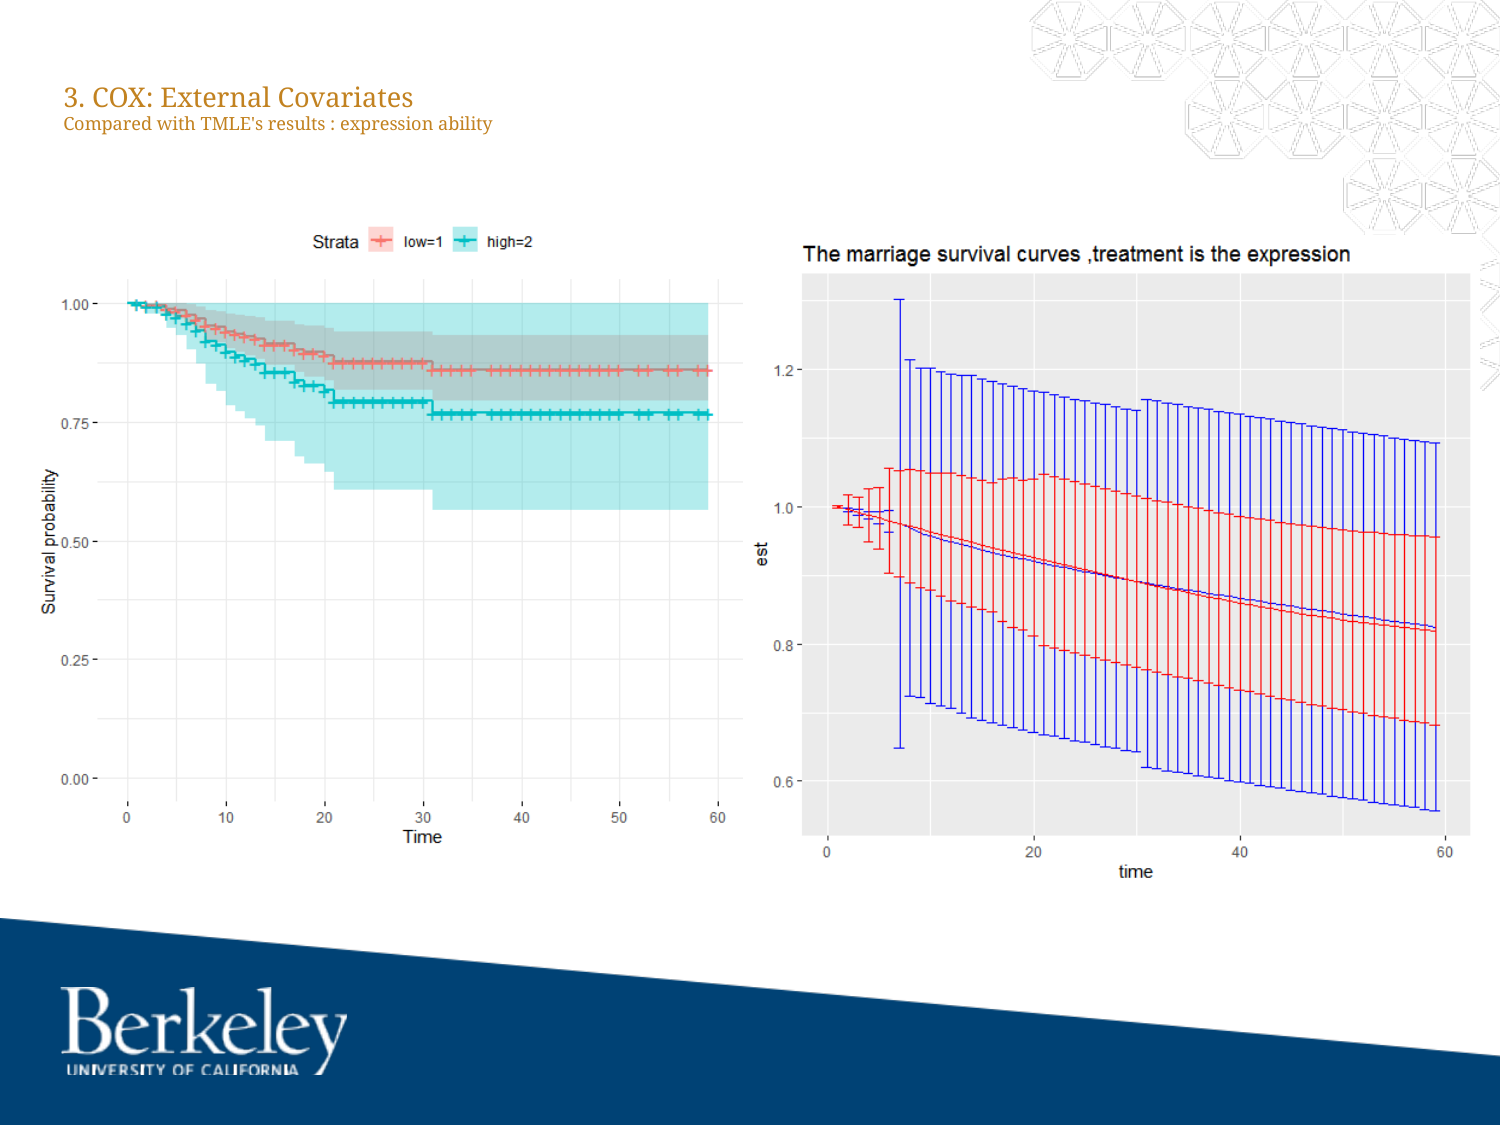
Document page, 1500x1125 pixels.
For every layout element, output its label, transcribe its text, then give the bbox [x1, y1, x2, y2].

text_box [728, 863, 1423, 956]
picture [31, 209, 1480, 890]
text_box [728, 169, 1423, 233]
title 3. COX: External Covariates Compared with TMLE's results : expression ability [48, 71, 1323, 143]
